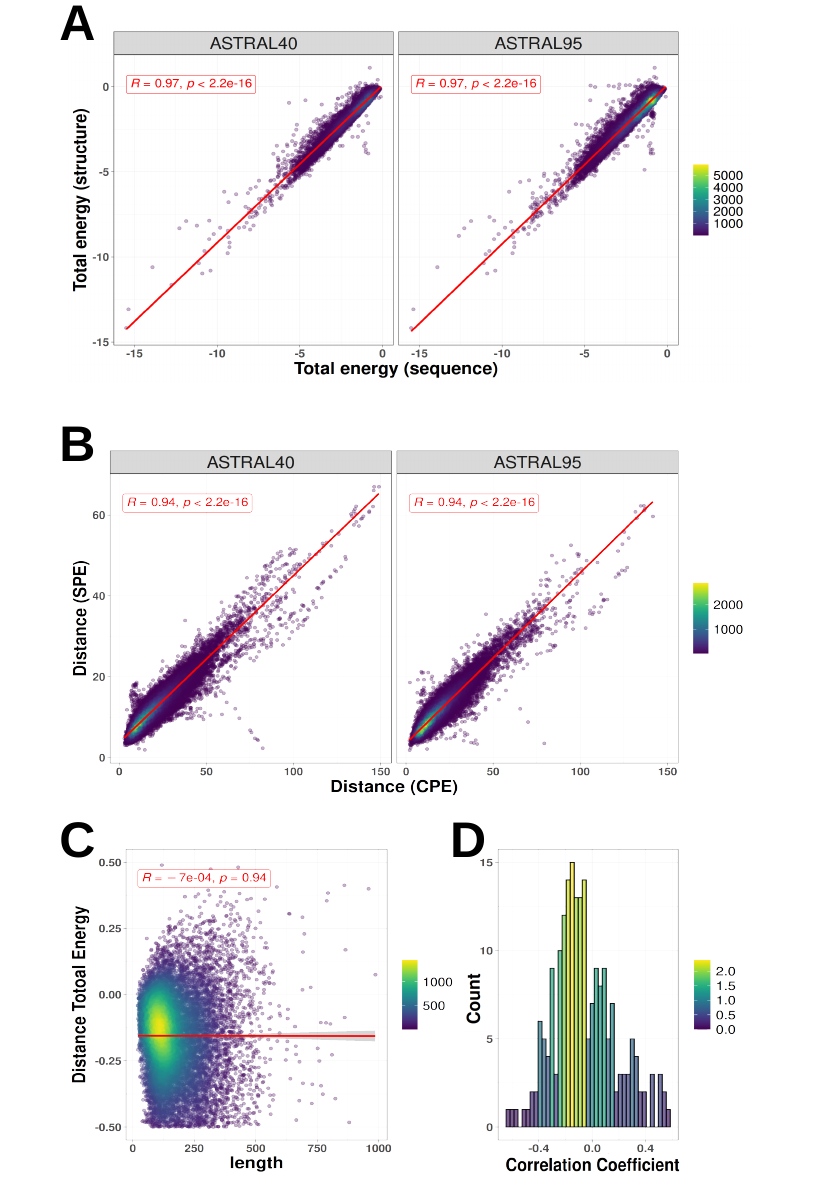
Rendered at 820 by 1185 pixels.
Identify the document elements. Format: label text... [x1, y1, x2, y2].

text_box D [446, 807, 490, 845]
picture [68, 27, 754, 383]
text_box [461, 846, 747, 1176]
text_box B [56, 409, 99, 473]
picture [68, 445, 754, 800]
text_box A [56, 0, 99, 53]
text_box C [56, 806, 99, 870]
picture [67, 846, 461, 1176]
